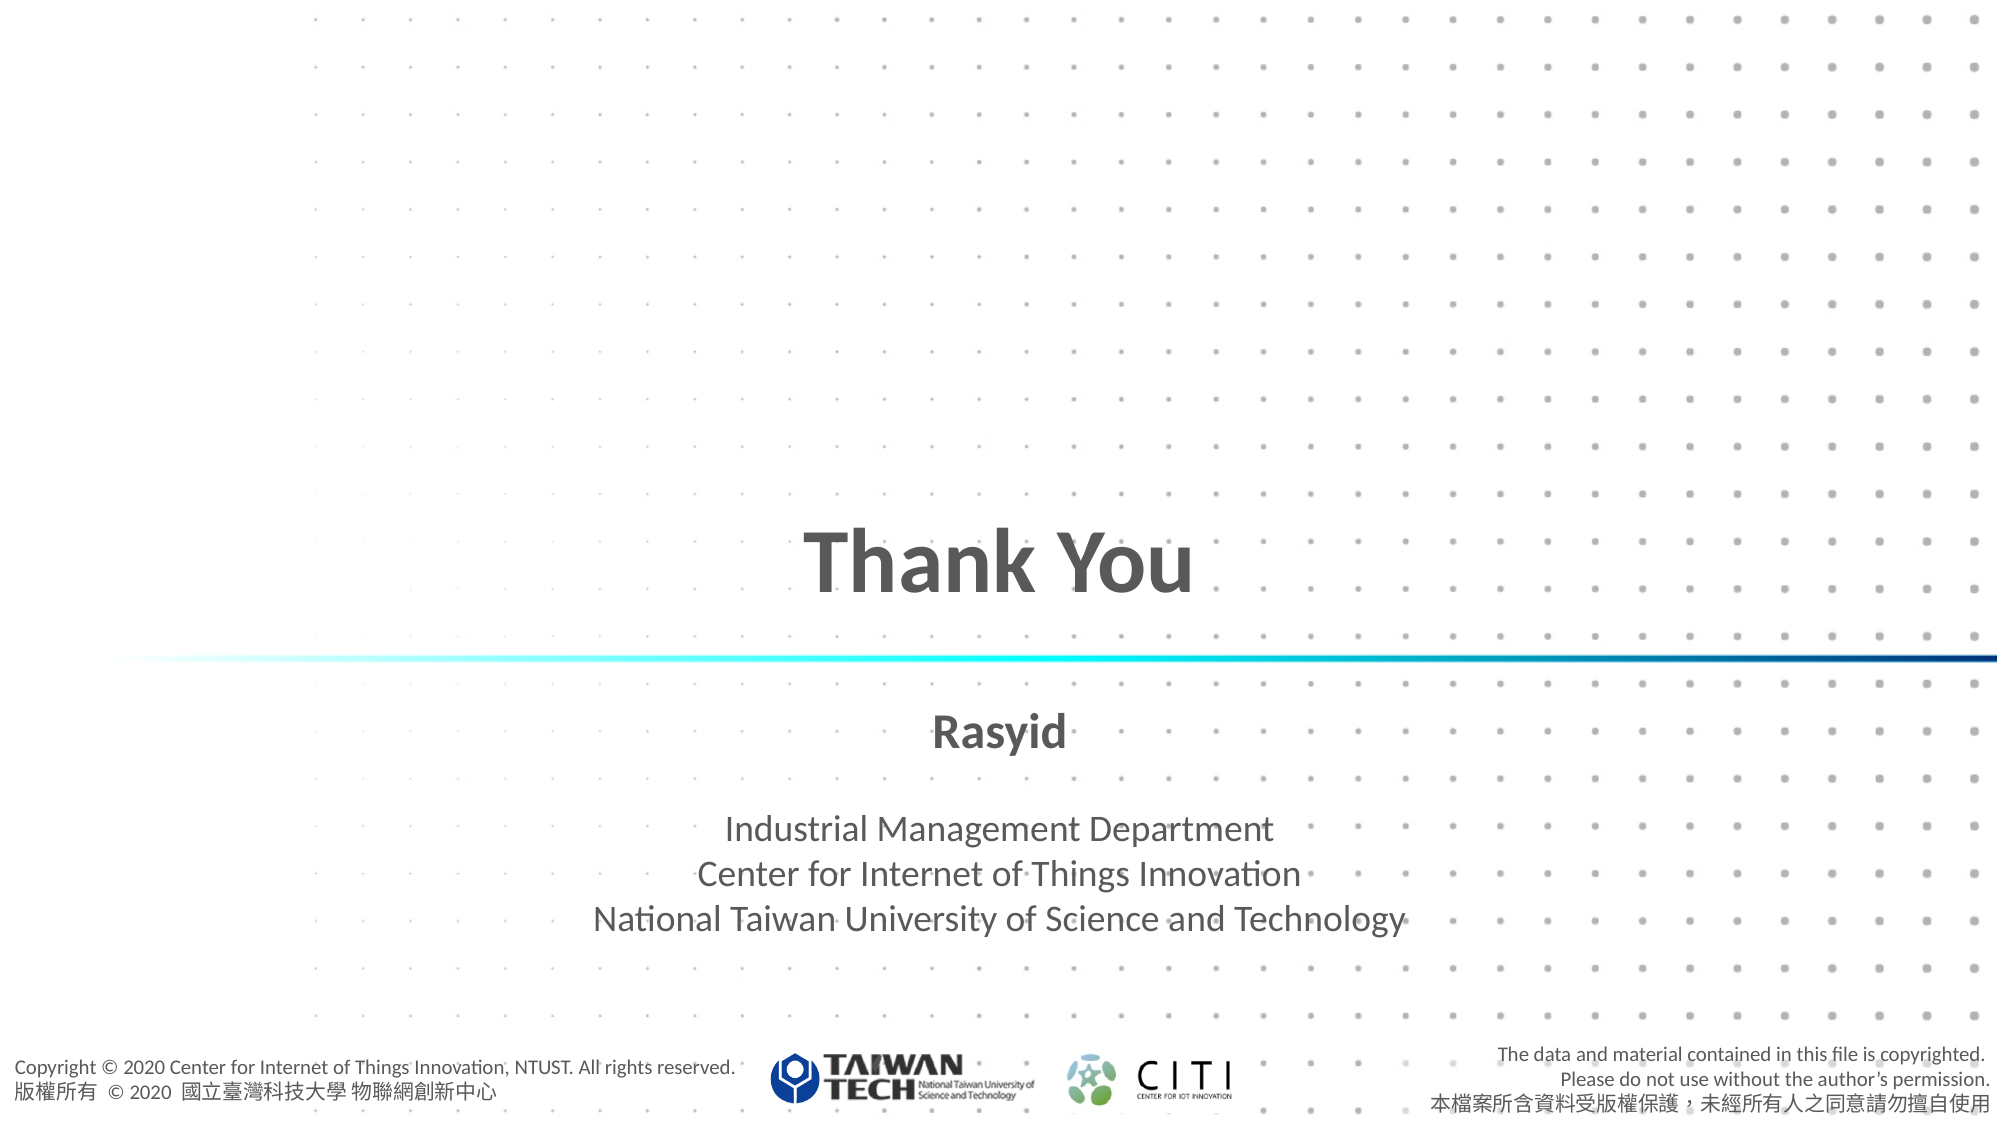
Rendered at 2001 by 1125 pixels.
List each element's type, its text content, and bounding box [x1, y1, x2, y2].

subtitle Rasyid Industrial Management Department Center for Internet of Things Innovation National Taiwan University of Science and Technology [249, 691, 1750, 963]
title Thank You [249, 227, 1750, 620]
picture [0, 0, 1997, 1125]
